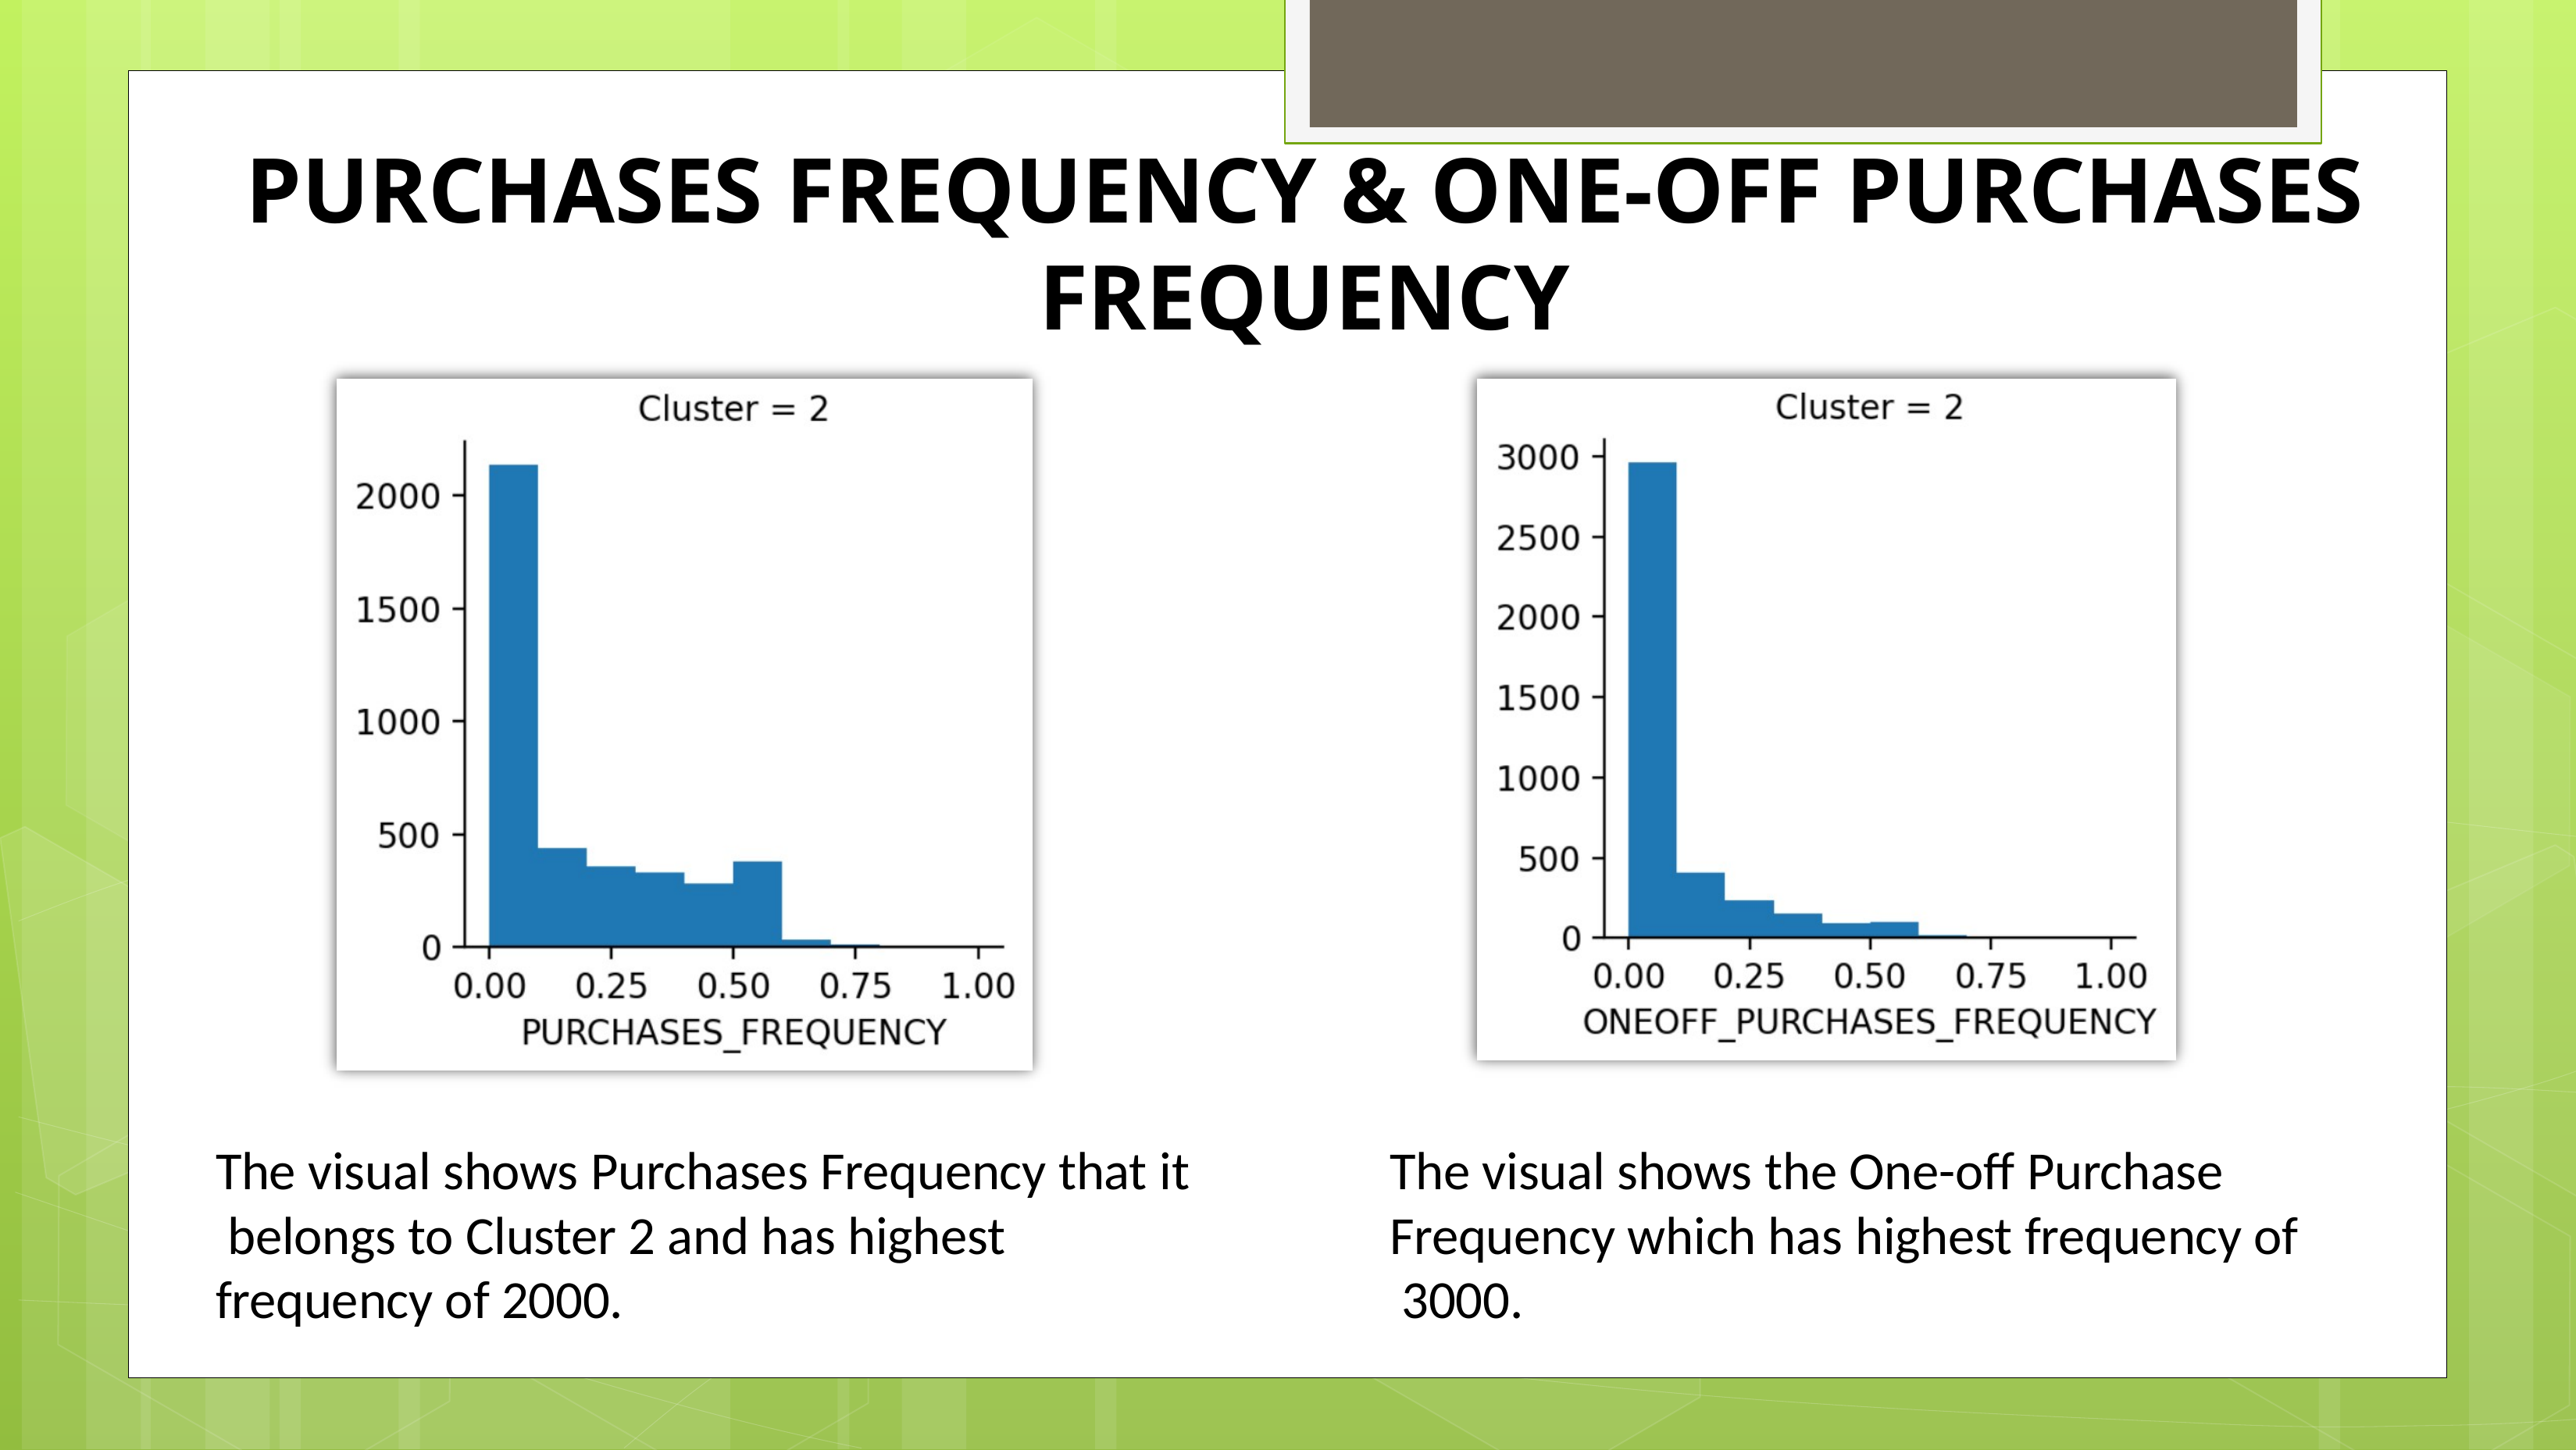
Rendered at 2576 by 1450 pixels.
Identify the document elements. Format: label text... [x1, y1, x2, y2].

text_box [1460, 361, 2194, 1078]
text_box The visual shows Purchases Frequency that it belongs to Cluster 2 and has highest frequency of 2000. [213, 1135, 1197, 1330]
text_box The visual shows the One-off Purchase Frequency which has highest frequency of 3000. [1388, 1135, 2307, 1330]
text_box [319, 361, 1051, 1088]
text_box PURCHASES FREQUENCY & ONE-OFF PURCHASES FREQUENCY [174, 131, 2433, 348]
